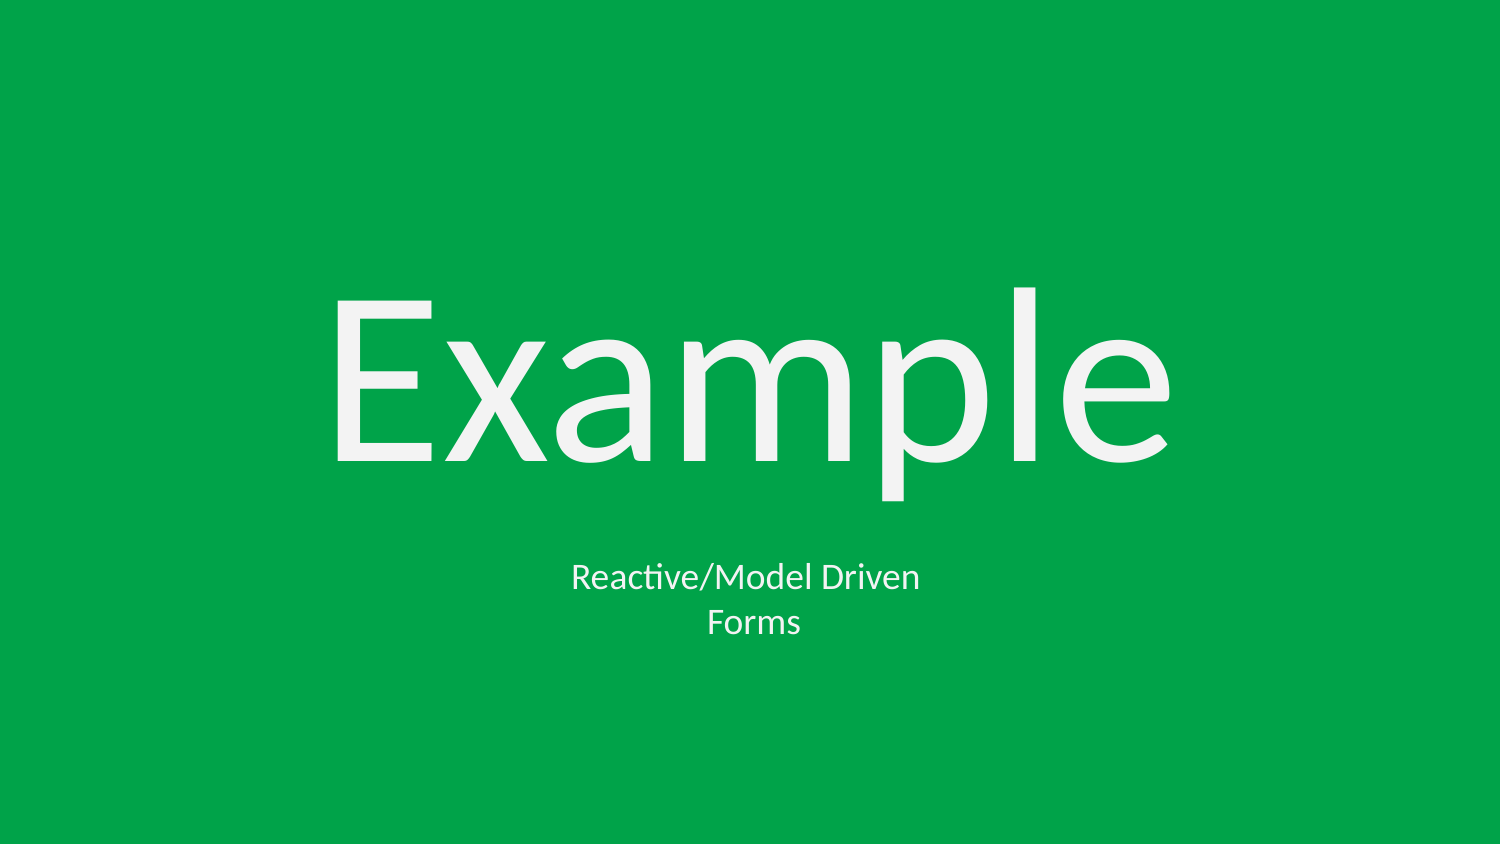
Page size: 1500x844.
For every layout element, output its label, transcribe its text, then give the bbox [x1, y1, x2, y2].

text_box Reactive/Model Driven Forms [261, 537, 1239, 751]
text_box Example [75, 204, 1425, 527]
